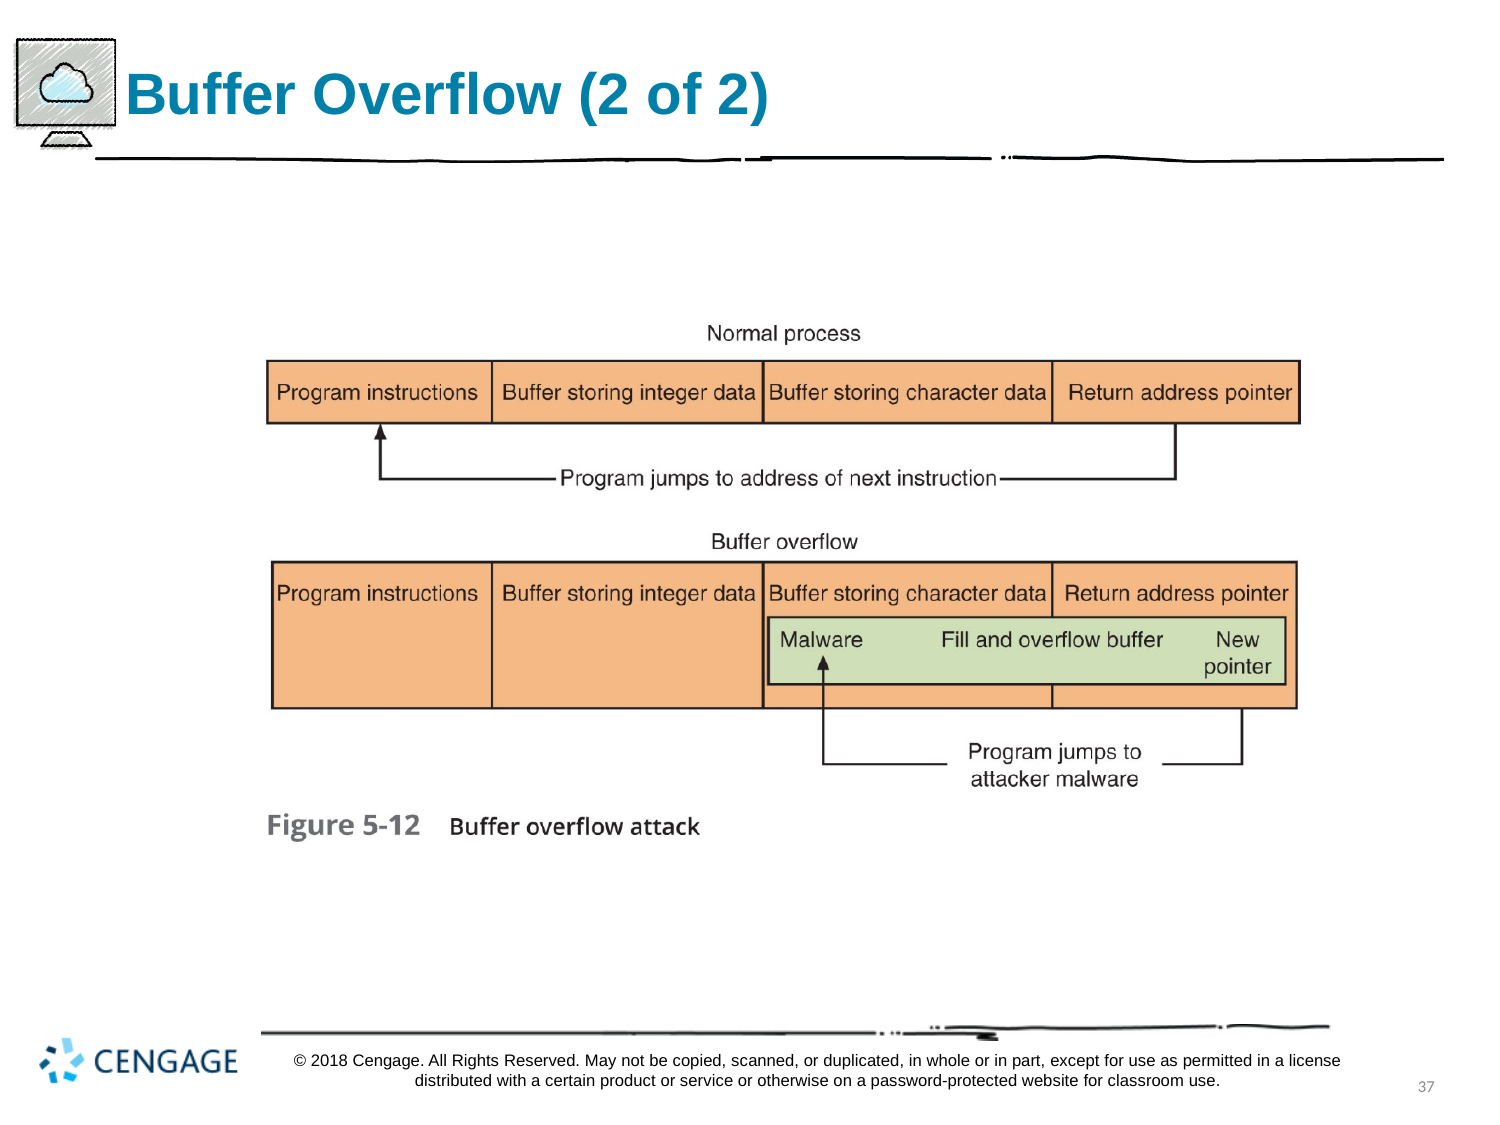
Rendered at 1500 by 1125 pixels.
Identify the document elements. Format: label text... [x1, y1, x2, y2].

picture [261, 1024, 1331, 1041]
picture [13, 36, 117, 151]
picture [19, 1024, 250, 1096]
title Buffer Overflow (2 of 2) [125, 55, 1442, 127]
picture [263, 321, 1304, 845]
footer © 2018 Cengage. All Rights Reserved. May not be copied, scanned, or duplicated, in whole or in part, except for use as permitted in a license distributed with a certain product or service or otherwise on a password-protected website for classroom use. [262, 1050, 1375, 1091]
picture [95, 155, 1444, 163]
